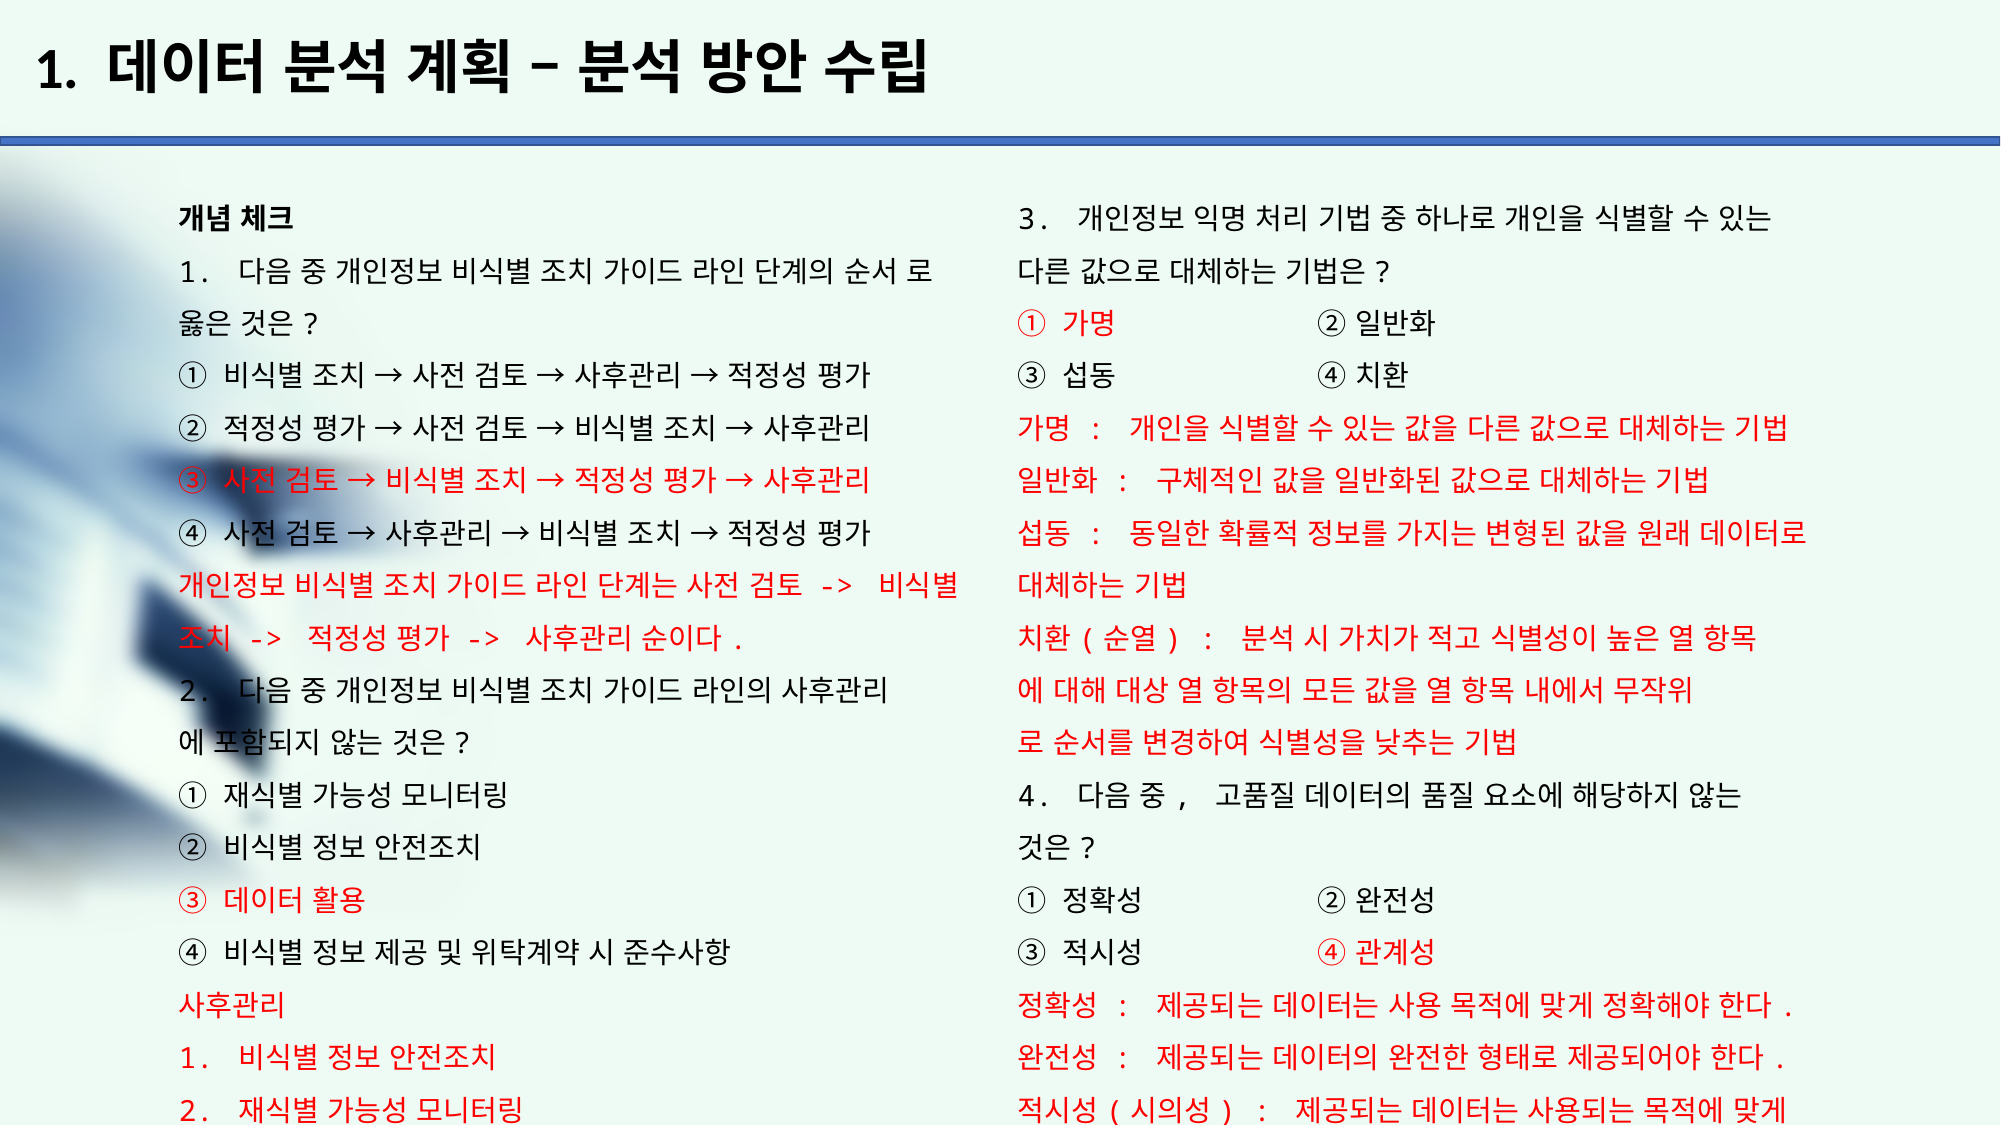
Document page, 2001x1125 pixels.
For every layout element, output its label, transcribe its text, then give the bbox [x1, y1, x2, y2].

picture [0, 0, 2000, 136]
title 1. 데이터 분석 계획 – 분석 방안 수립 [19, 14, 1745, 126]
text_box 개념 체크 1. 다음 중 개인정보 비식별 조치 가이드 라인 단계의 순서 로 옳은 것은? ① 비식별 조치 → 사전 검토 → 사후관리 → 적정성 평가 ② 적정성 평가 → 사전 검토 → 비식별 조치 → 사후관리 ③ 사전 검토 → 비식별 조치 → 적정성 평가 → 사후관리 ④ 사전 검토 → 사후관리 → 비식별 조치 → 적정성 평가 개인정보 비식별 조치 가이드 라인 단계는 사전 검토 -> 비식별 조치 -> 적정성 평가 -> 사후관리 순이다. 2. 다음 중 개인정보 비식별 조치 가이드 라인의 사후관리 에 포함되지 않는 것은? ① 재식별 가능성 모니터링 ② 비식별 정보 안전조치 ③ 데이터 활용 ④ 비식별 정보 제공 및 위탁계약 시 준수사항 사후관리 1. 비식별 정보 안전조치 2. 재식별 가능성 모니터링 3. 비식별 정보 제공 및 위탁계약 시 준수사항 4. 재식별 조치요령 [163, 175, 1000, 1125]
picture [0, 146, 2000, 1125]
text_box 3. 개인정보 익명 처리 기법 중 하나로 개인을 식별할 수 있는 다른 값으로 대체하는 기법은? ① 가명 ② 일반화 ③ 섭동 ④ 치환 가명 : 개인을 식별할 수 있는 값을 다른 값으로 대체하는 기법 일반화 : 구체적인 값을 일반화된 값으로 대체하는 기법 섭동 : 동일한 확률적 정보를 가지는 변형된 값을 원래 데이터로 대체하는 기법 치환(순열) : 분석 시 가치가 적고 식별성이 높은 열 항목 에 대해 대상 열 항목의 모든 값을 열 항목 내에서 무작위 로 순서를 변경하여 식별성을 낮추는 기법 4. 다음 중, 고품질 데이터의 품질 요소에 해당하지 않는 것은? ① 정확성 ② 완전성 ③ 적시성 ④ 관계성 정확성 : 제공되는 데이터는 사용 목적에 맞게 정확해야 한다. 완전성 : 제공되는 데이터의 완전한 형태로 제공되어야 한다. 적시성(시의성) : 제공되는 데이터는 사용되는 목적에 맞게 활용 시점이 자유로워야 한다. 일관성 : 데이터 사용 목적에 따라 일관된 데이터 활용 기준이 제시되어야 한다. [1003, 175, 1840, 1125]
